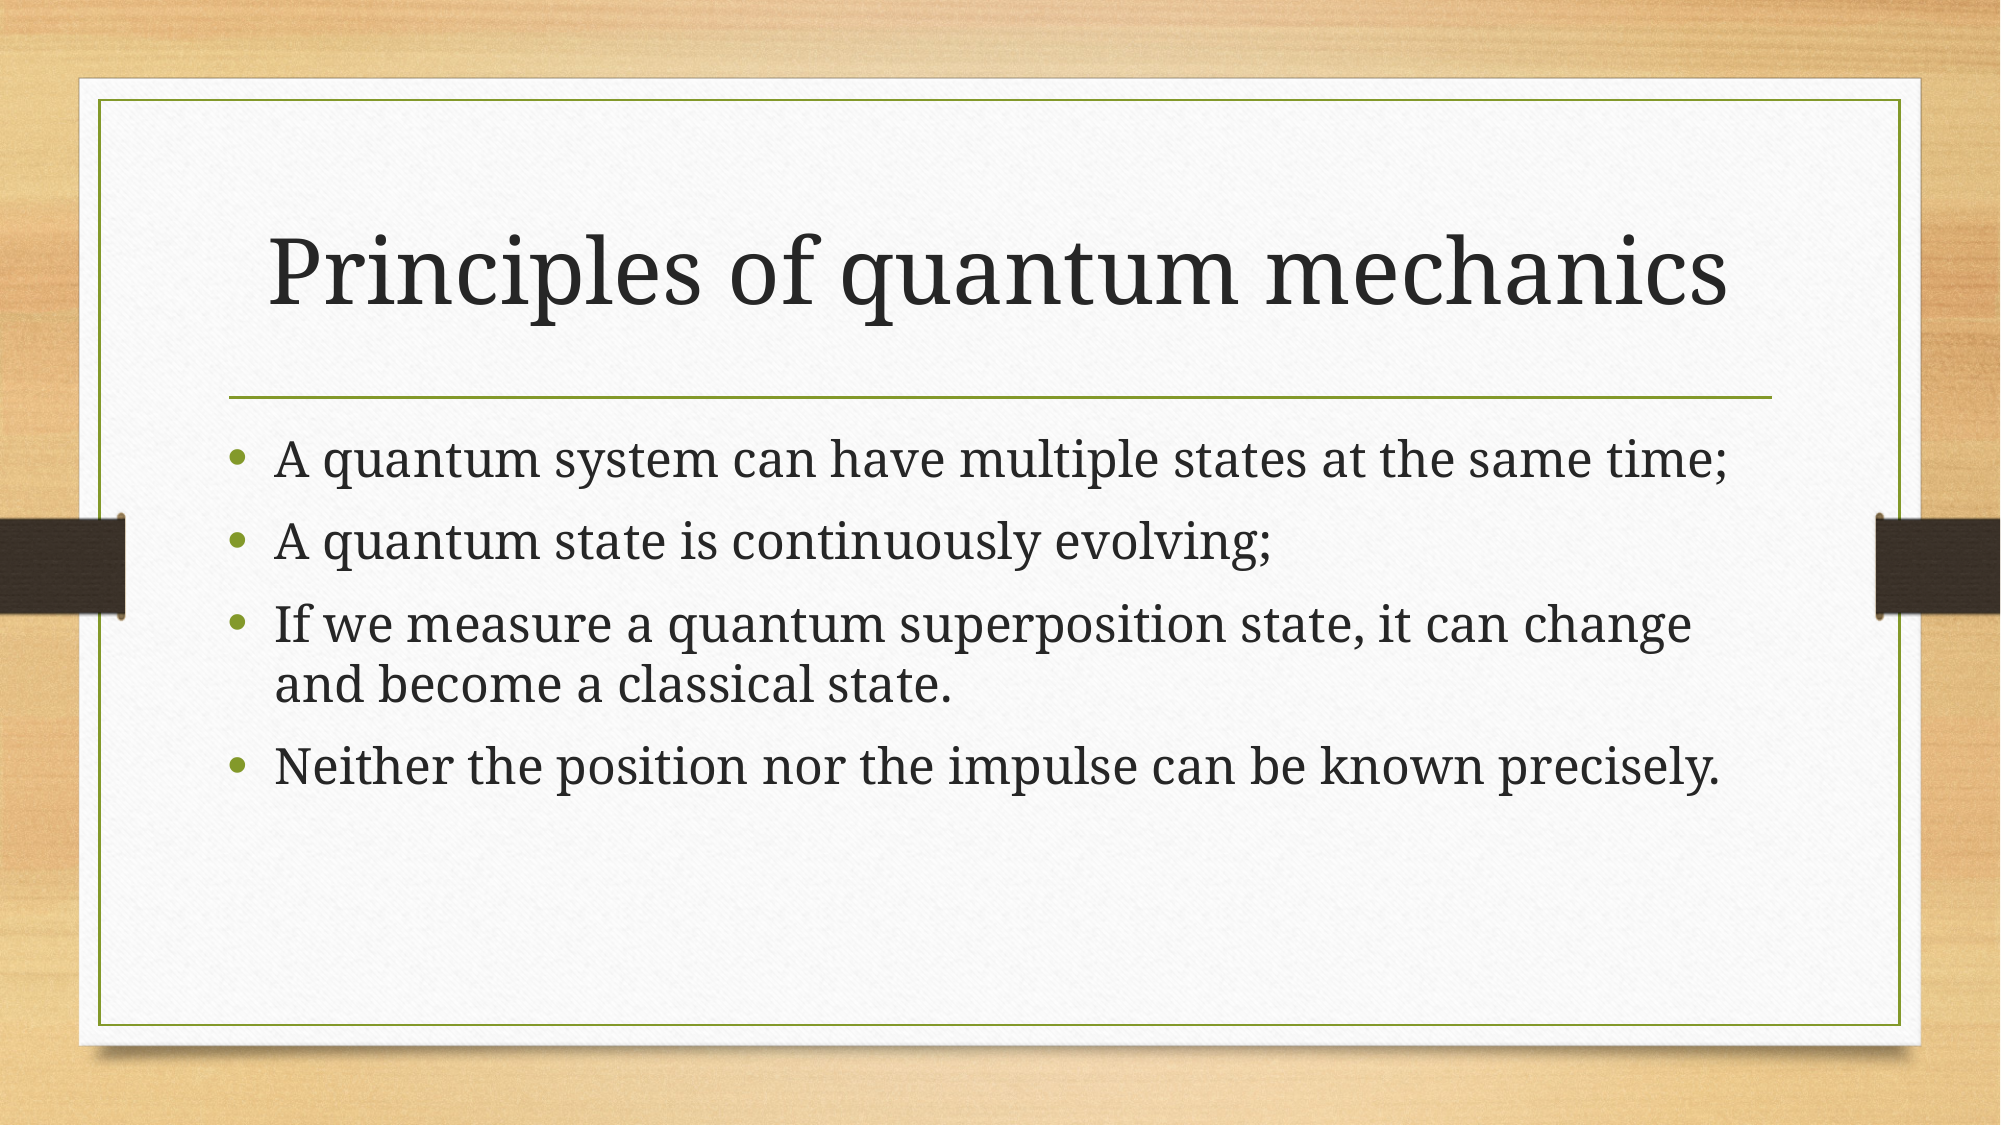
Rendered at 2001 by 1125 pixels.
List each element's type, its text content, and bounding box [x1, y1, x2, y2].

list A quantum system can have multiple states at the same time; A quantum state is continuously evolving; If we measure a quantum superposition state, it can change and become a classical state. Neither the position nor the impulse can be known precisely. [212, 419, 1788, 964]
picture [0, 0, 2001, 1125]
title Principles of quantum mechanics [212, 161, 1788, 375]
